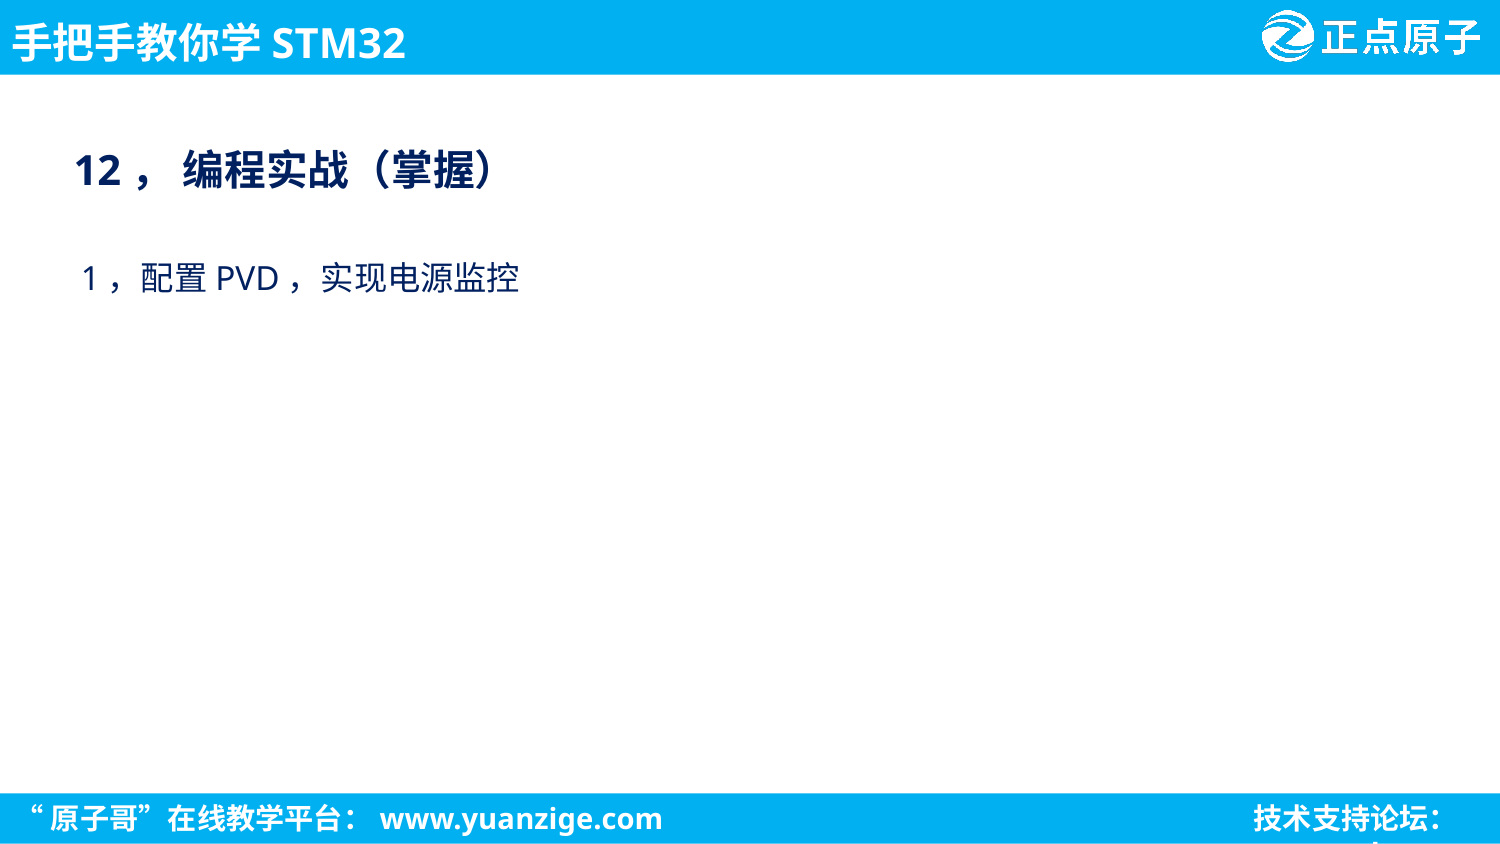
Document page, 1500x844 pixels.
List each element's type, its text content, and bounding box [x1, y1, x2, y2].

text_box [0, 0, 1500, 76]
picture [1323, 21, 1357, 53]
text_box “原子哥”在线教学平台：www.yuanzige.com [0, 793, 883, 843]
picture [1263, 27, 1301, 61]
picture [1431, 45, 1438, 51]
text_box [0, 792, 1500, 844]
text_box 手把手教你学STM32 [0, 0, 967, 75]
picture [1391, 46, 1397, 53]
text_box 技术支持论坛：www.openedv.com [967, 793, 1480, 844]
text_box 1，配置PVD，实现电源监控 [66, 230, 1424, 305]
picture [1368, 19, 1396, 42]
picture [1405, 21, 1438, 54]
picture [1412, 45, 1418, 52]
picture [1276, 45, 1301, 53]
picture [1273, 11, 1314, 45]
text_box 12， 编程实战（掌握） [66, 114, 635, 198]
picture [1446, 21, 1479, 54]
